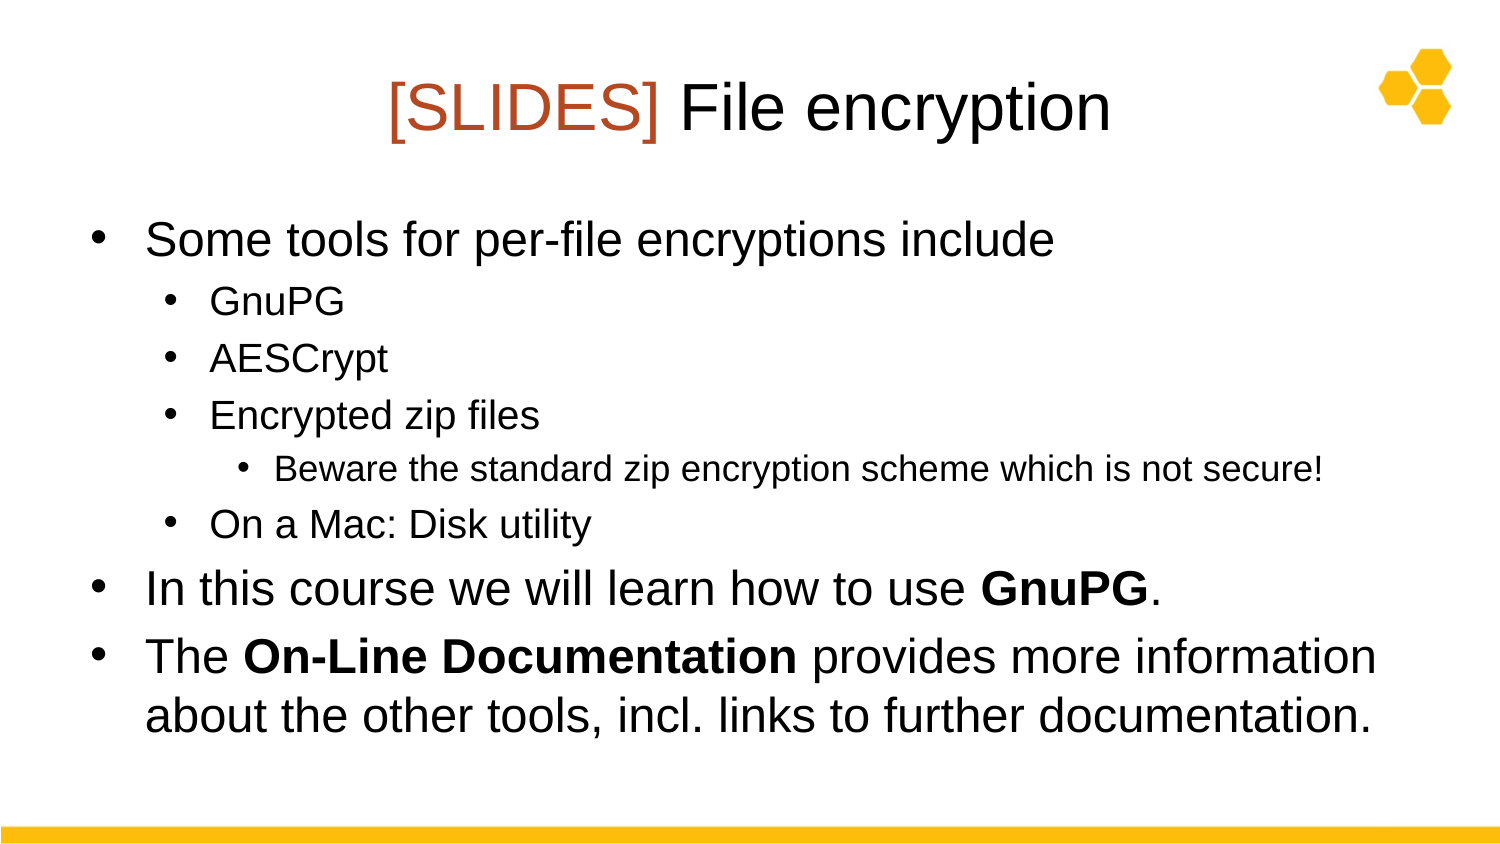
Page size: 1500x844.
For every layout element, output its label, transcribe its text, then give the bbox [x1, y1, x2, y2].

title [SLIDES] File encryption [75, 33, 1425, 175]
list Some tools for per-file encryptions include GnuPG AESCrypt Encrypted zip files Beware the standard zip encryption scheme which is not secure! On a Mac: Disk utility In this course we will learn how to use GnuPG. The On-Line Documentation provides more information about the other tools, incl. links to further documentation. [75, 199, 1425, 754]
picture [0, 0, 1500, 844]
